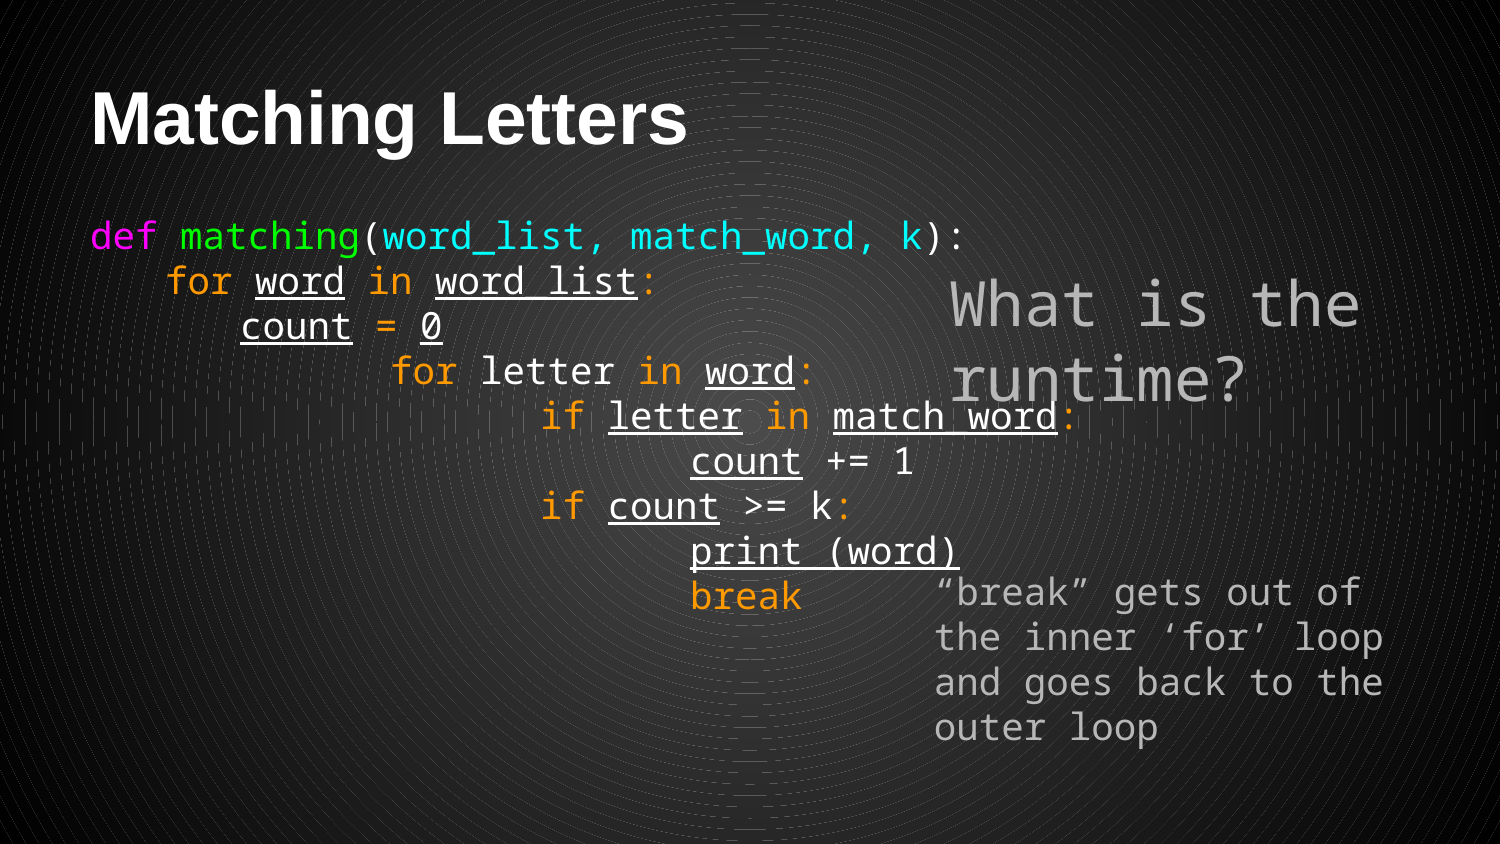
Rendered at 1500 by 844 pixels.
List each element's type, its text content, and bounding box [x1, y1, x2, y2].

title Matching Letters [75, 33, 1425, 175]
text_box “break” gets out of the inner ‘for’ loop and goes back to the outer loop [918, 552, 1415, 808]
text_box What is the runtime? [934, 249, 1400, 595]
list def matching(word_list, match_word, k): for word in word_list: count = 0 for letter in word: if letter in match_word: count += 1 if count >= k: print (word) break [75, 196, 1425, 808]
